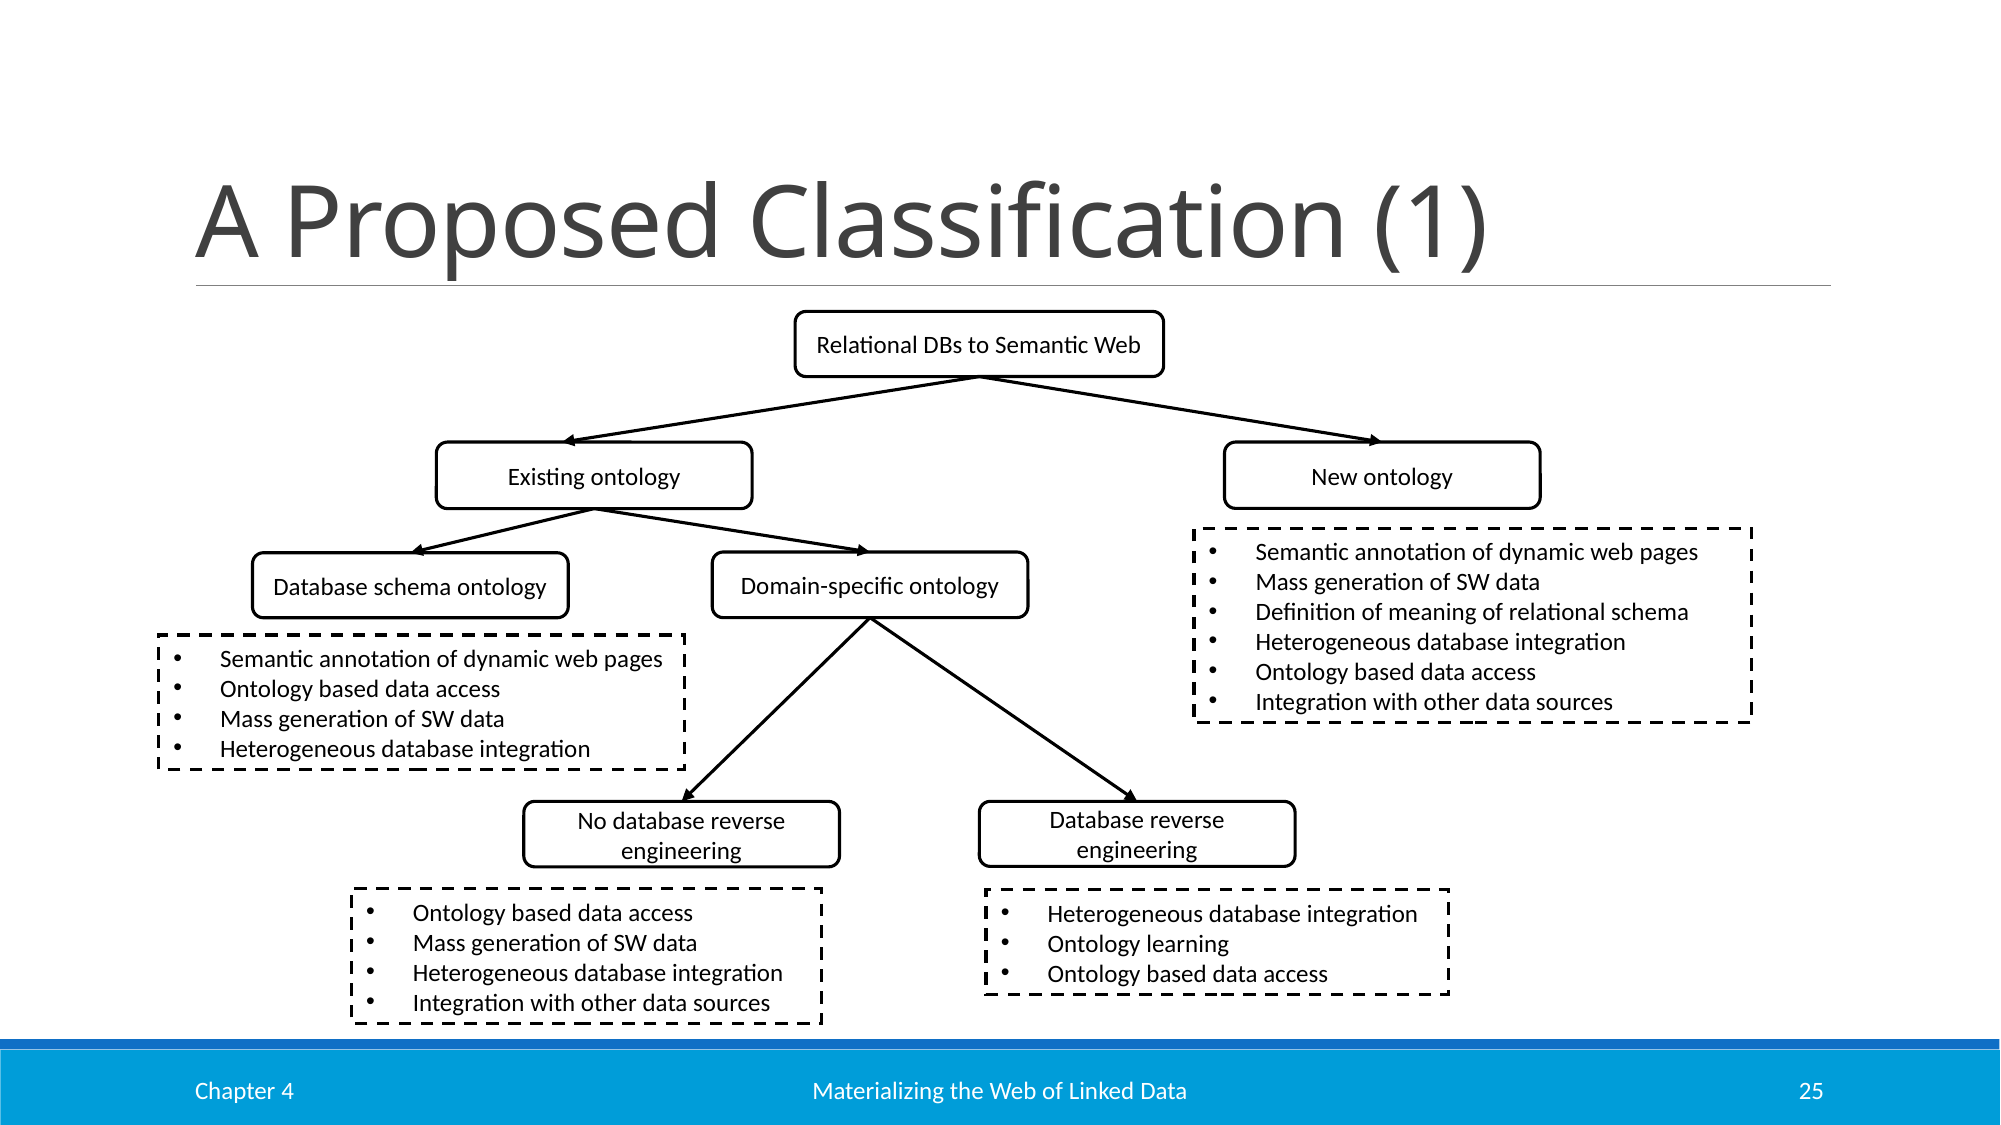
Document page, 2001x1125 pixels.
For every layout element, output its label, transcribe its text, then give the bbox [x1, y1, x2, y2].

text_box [158, 310, 1753, 1026]
footer Materializing the Web of Linked Data [604, 1059, 1396, 1120]
slide_number 25 [1624, 1059, 1840, 1120]
slide_number Chapter 4 [180, 1059, 586, 1120]
title A Proposed Classification (1) [180, 47, 1830, 285]
